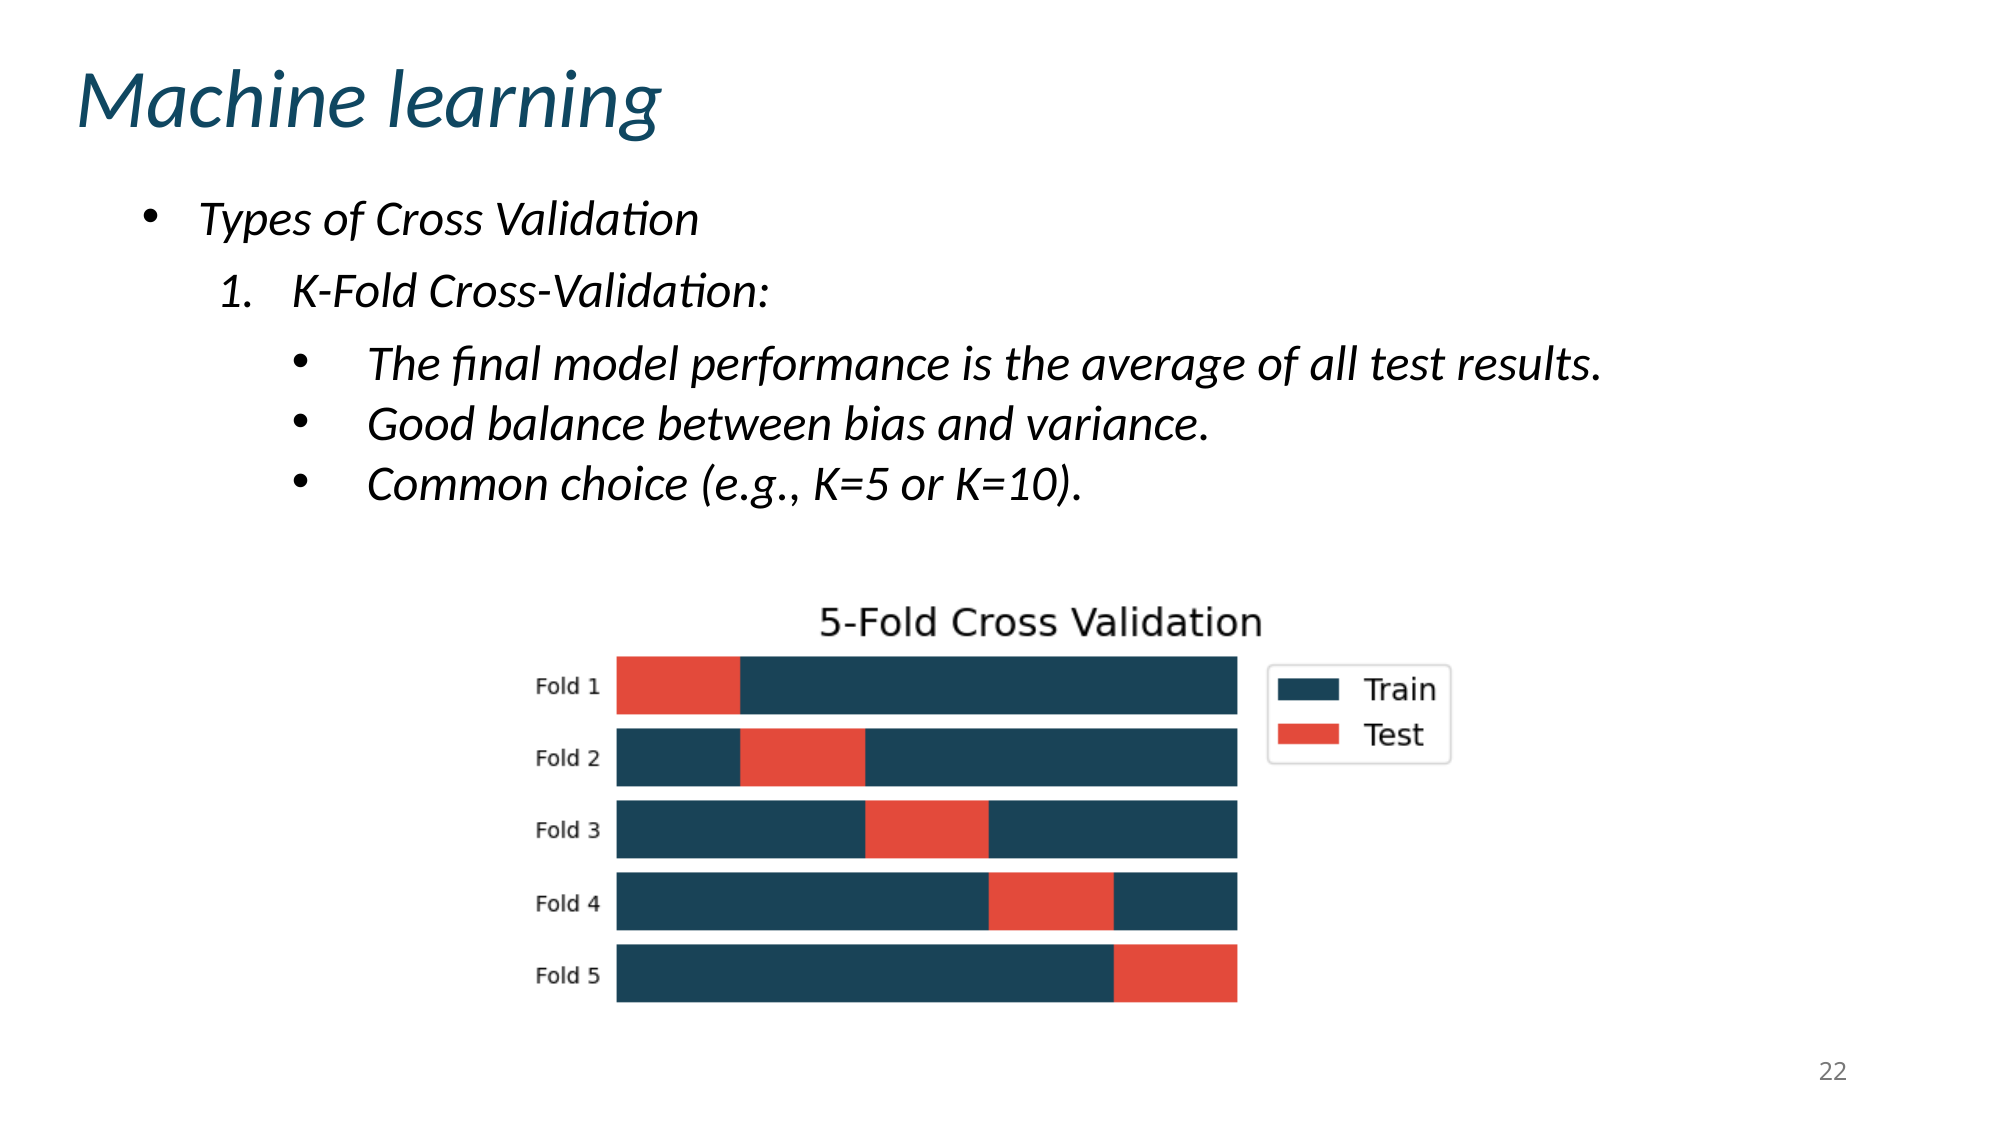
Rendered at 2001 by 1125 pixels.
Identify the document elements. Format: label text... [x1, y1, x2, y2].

slide_number 22 [1412, 1042, 1863, 1103]
picture [519, 590, 1481, 1026]
text_box Machine learning [0, 1, 1086, 152]
text_box Types of Cross Validation K-Fold Cross-Validation: The final model performance is the average of all test results. Good balance between bias and variance. Common choice (e.g., K=5 or K=10). [52, 147, 1879, 518]
